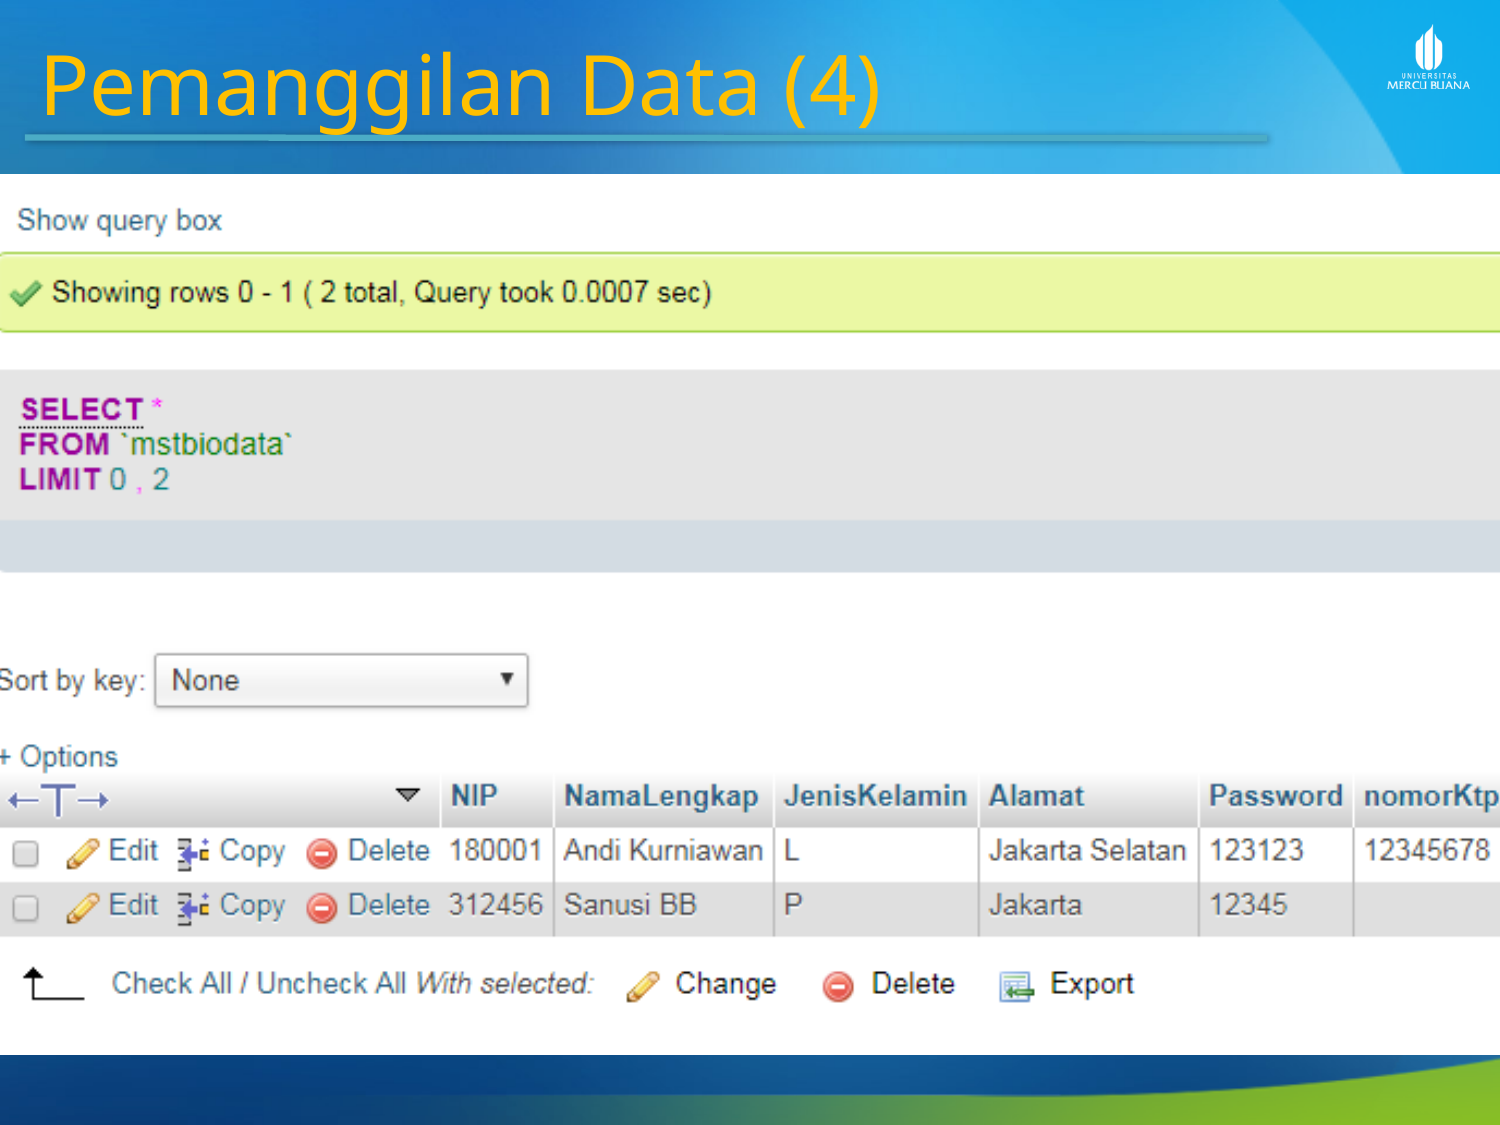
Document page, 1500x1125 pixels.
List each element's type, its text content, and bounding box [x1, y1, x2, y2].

list Pemanggilan Data (4) [24, 24, 1213, 150]
picture [0, 0, 1500, 1125]
